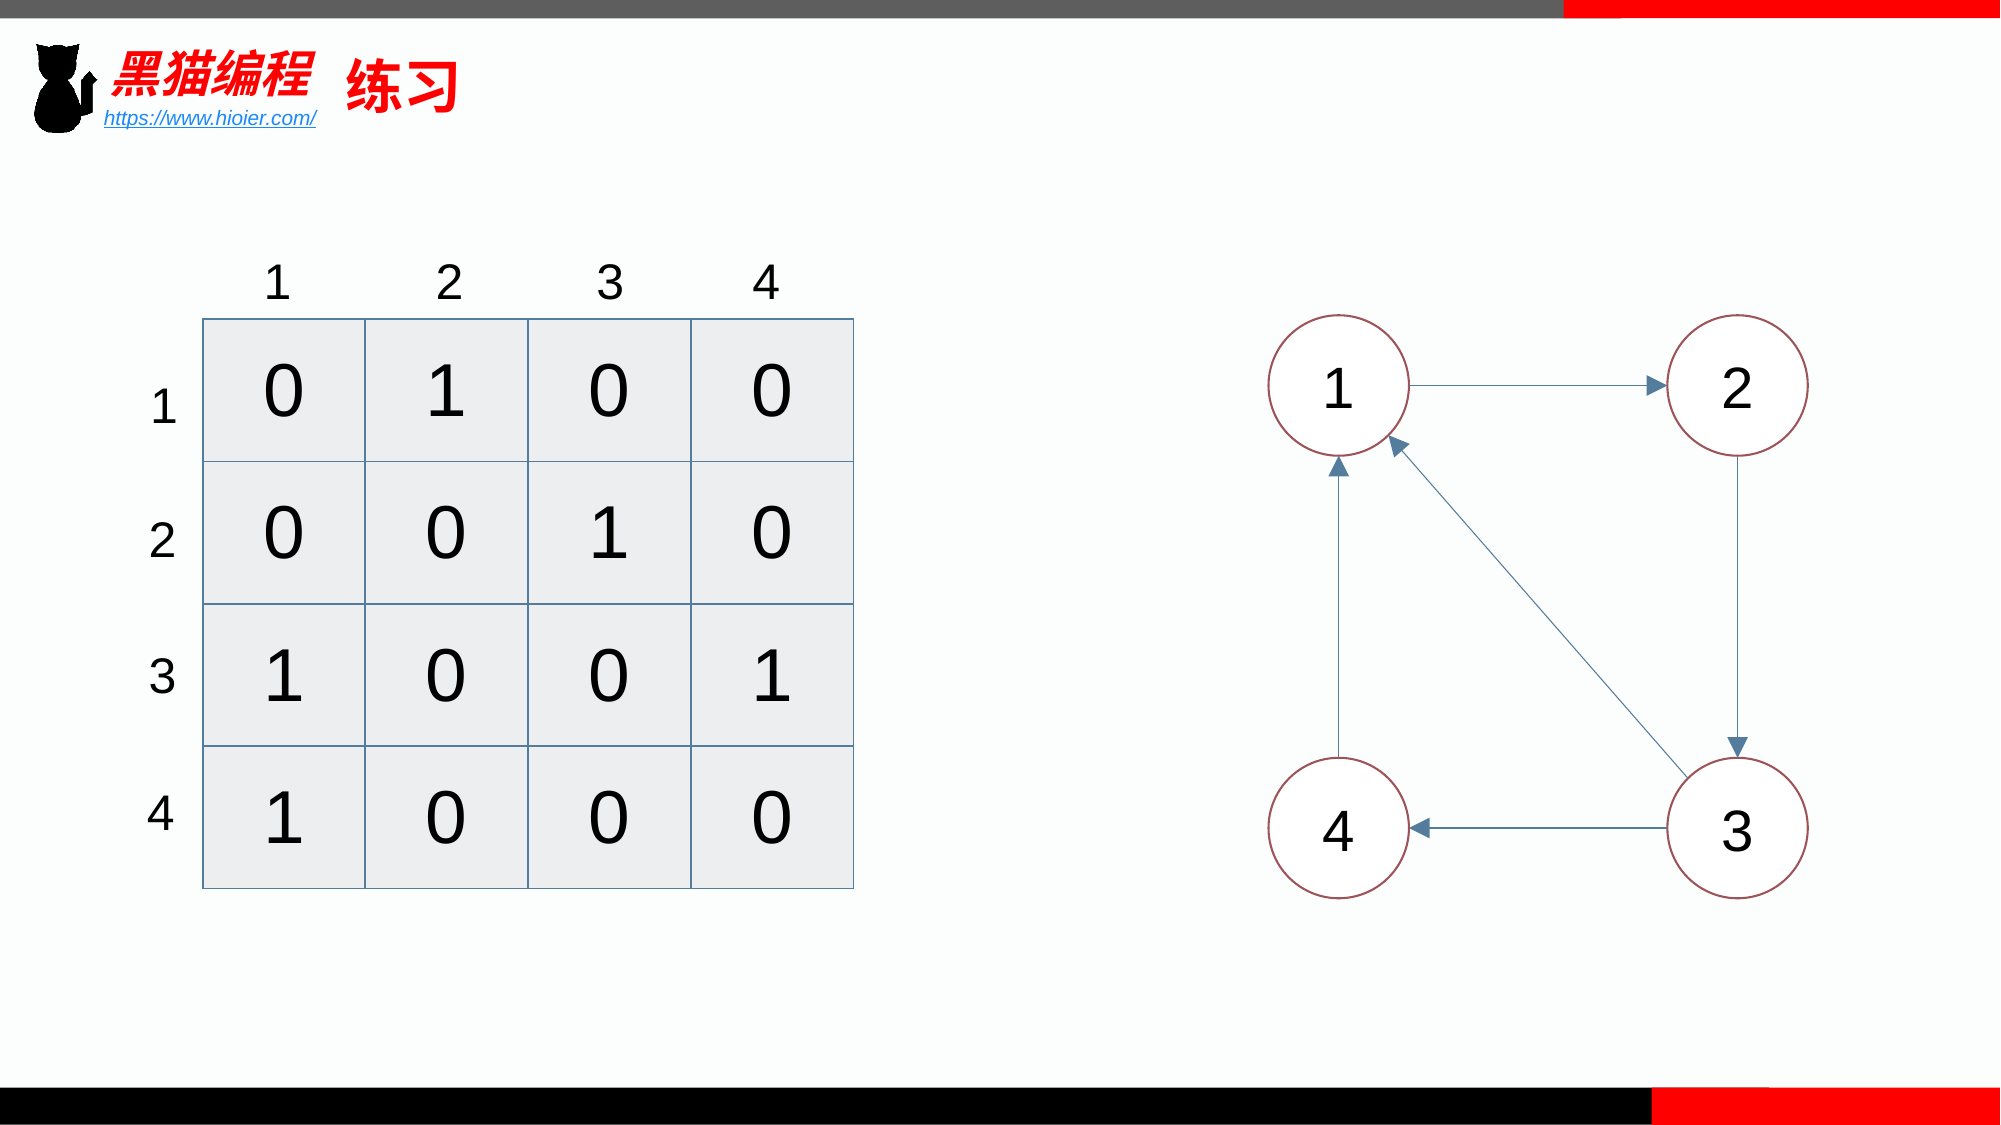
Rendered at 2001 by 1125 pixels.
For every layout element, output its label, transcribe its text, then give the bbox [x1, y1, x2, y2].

table_cell 0 [204, 462, 364, 603]
table_cell 0 [366, 462, 527, 603]
table_header 1 [366, 320, 527, 461]
picture [21, 44, 110, 133]
table_cell 0 [366, 605, 527, 745]
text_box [1268, 315, 1808, 899]
table_cell 0 [692, 747, 853, 888]
table_header 0 [529, 320, 690, 461]
text_box 2 [420, 242, 479, 318]
text_box 3 [581, 242, 639, 318]
table_cell 0 [529, 747, 690, 888]
table_cell 0 [692, 462, 853, 603]
text_box 1 [135, 366, 193, 441]
text_box 1 [248, 242, 307, 318]
text_box 3 [133, 636, 192, 711]
table_cell 1 [204, 747, 364, 888]
text_box 2 [133, 500, 192, 575]
table_cell 1 [692, 605, 853, 745]
table_cell 1 [204, 605, 364, 745]
table_cell 0 [529, 605, 690, 745]
table_cell 0 [366, 747, 527, 888]
table_header 0 [204, 320, 364, 461]
text_box 4 [737, 242, 796, 318]
table_cell 1 [529, 462, 690, 603]
text_box 练习 [306, 26, 502, 126]
table_header 0 [692, 320, 853, 461]
text_box 4 [132, 773, 190, 849]
